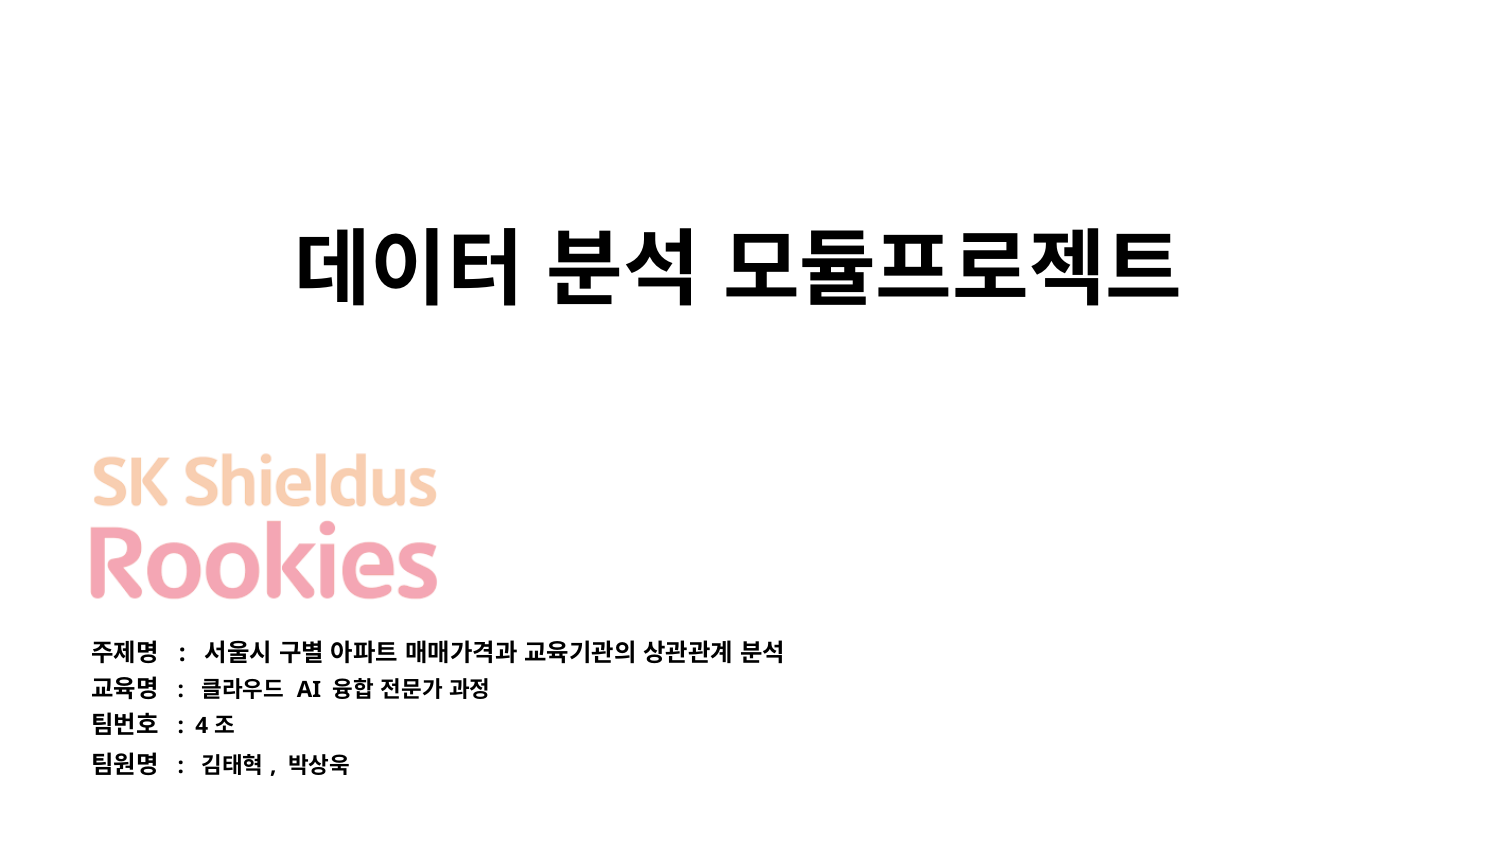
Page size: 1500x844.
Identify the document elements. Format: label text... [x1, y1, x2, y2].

title 데이터 분석 모듈프로젝트 [51, 122, 1449, 459]
subtitle 주제명 : 서울시 구별 아파트 매매가격과 교육기관의 상관관계 분석 교육명 : 클라우드 AI 융합 전문가 과정 팀번호 : 4조 팀원명 : 김태혁, 박상욱 [76, 618, 1474, 798]
picture [88, 446, 439, 607]
